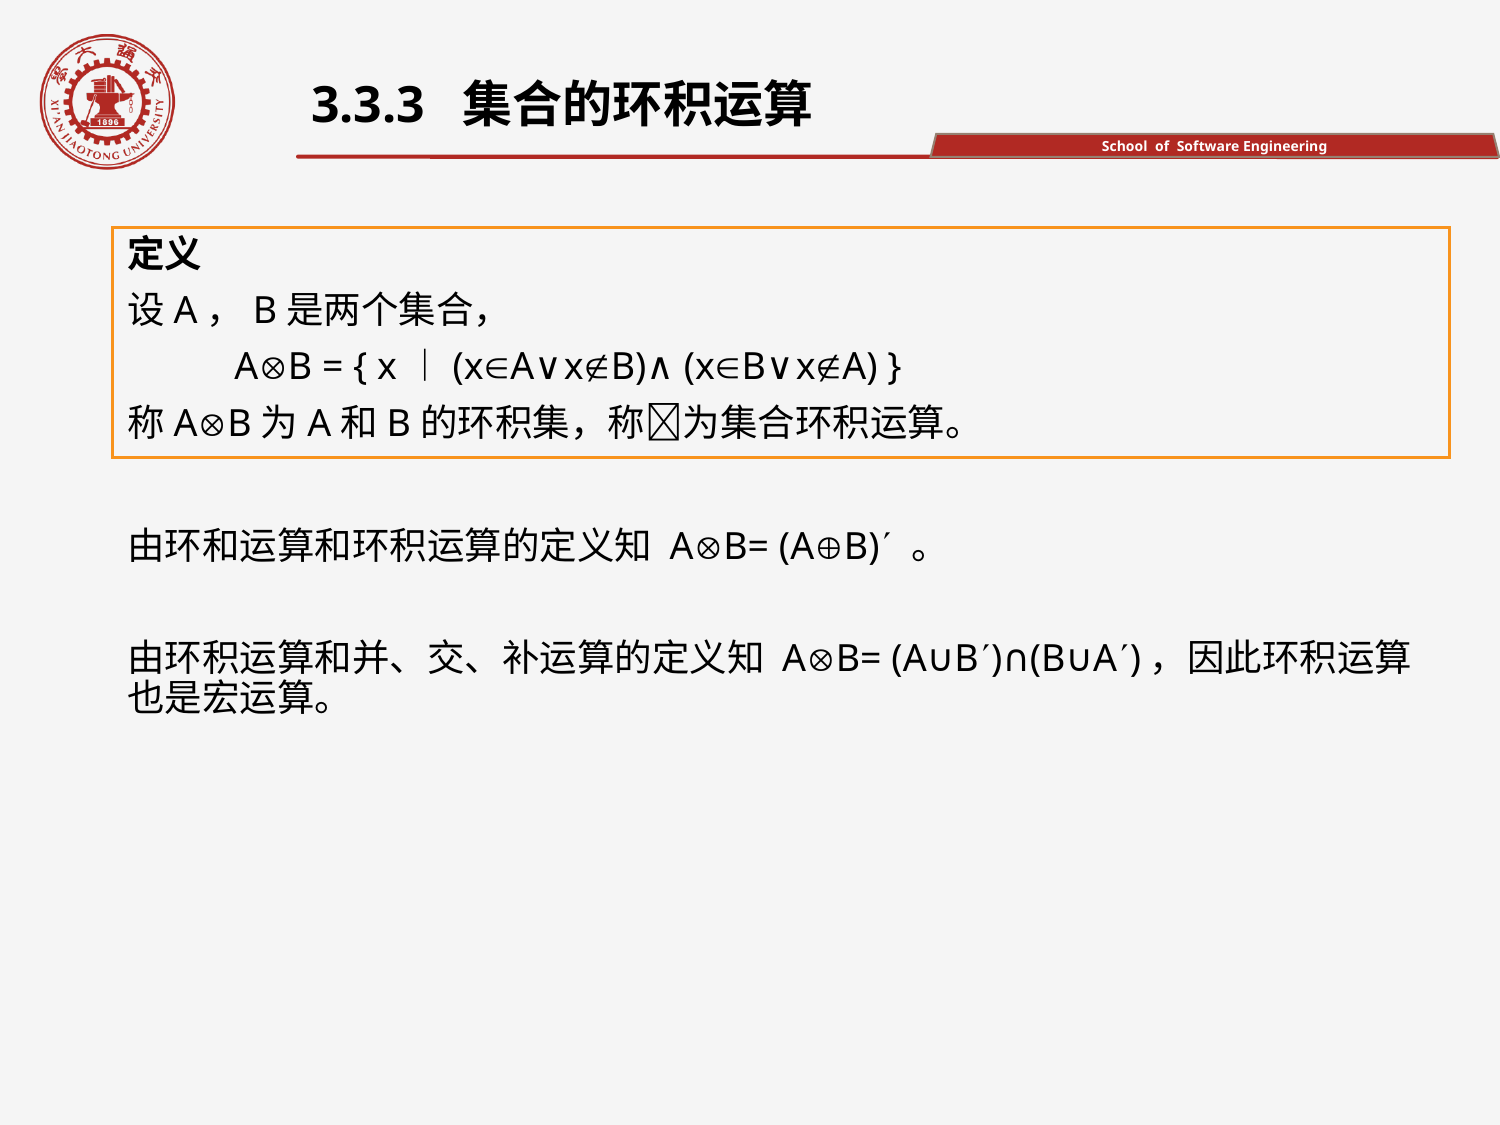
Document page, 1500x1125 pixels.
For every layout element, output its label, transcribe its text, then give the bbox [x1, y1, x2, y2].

text_box [111, 227, 1451, 459]
list 3.3.3 集合的环积运算 [296, 72, 1041, 157]
list 定义 设A，B是两个集合， AB = { x︱(xA∨xB)∧(xB∨xA) } 称AB为A和B的环积集，称为集合环积运算。 由环和运算和环积运算的定义知 AB= (AB) 。 由环积运算和并、交、补运算的定义知 AB= (A∪B)∩(B∪A)，因此环积运算也是宏运算。 [112, 459, 1450, 1010]
picture [39, 34, 185, 175]
